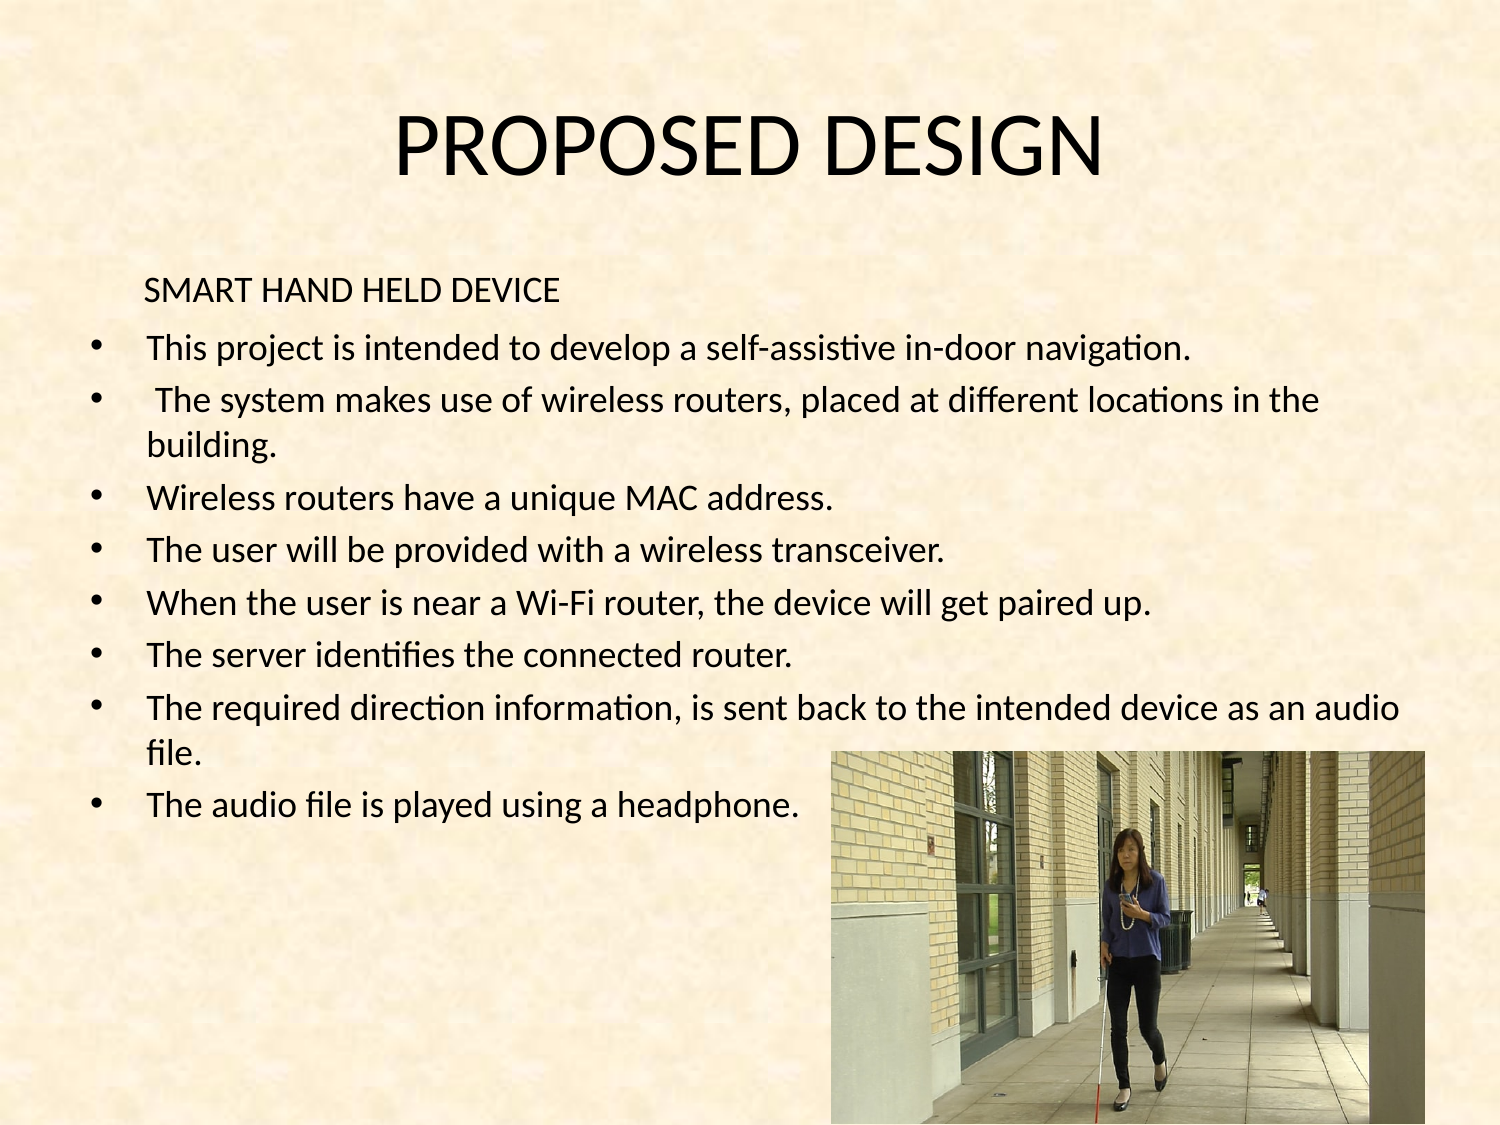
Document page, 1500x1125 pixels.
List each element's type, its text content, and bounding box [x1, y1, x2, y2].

title PROPOSED DESIGN [75, 45, 1425, 233]
list This project is intended to develop a self-assistive in-door navigation. The system makes use of wireless routers, placed at different locations in the building. Wireless routers have a unique MAC address. The user will be provided with a wireless transceiver. When the user is near a Wi-Fi router, the device will get paired up. The server identifies the connected router. The required direction information, is sent back to the intended device as an audio file. The audio file is played using a headphone. [75, 262, 1425, 1005]
text_box SMART HAND HELD DEVICE [128, 257, 598, 318]
picture [0, 0, 1500, 1125]
